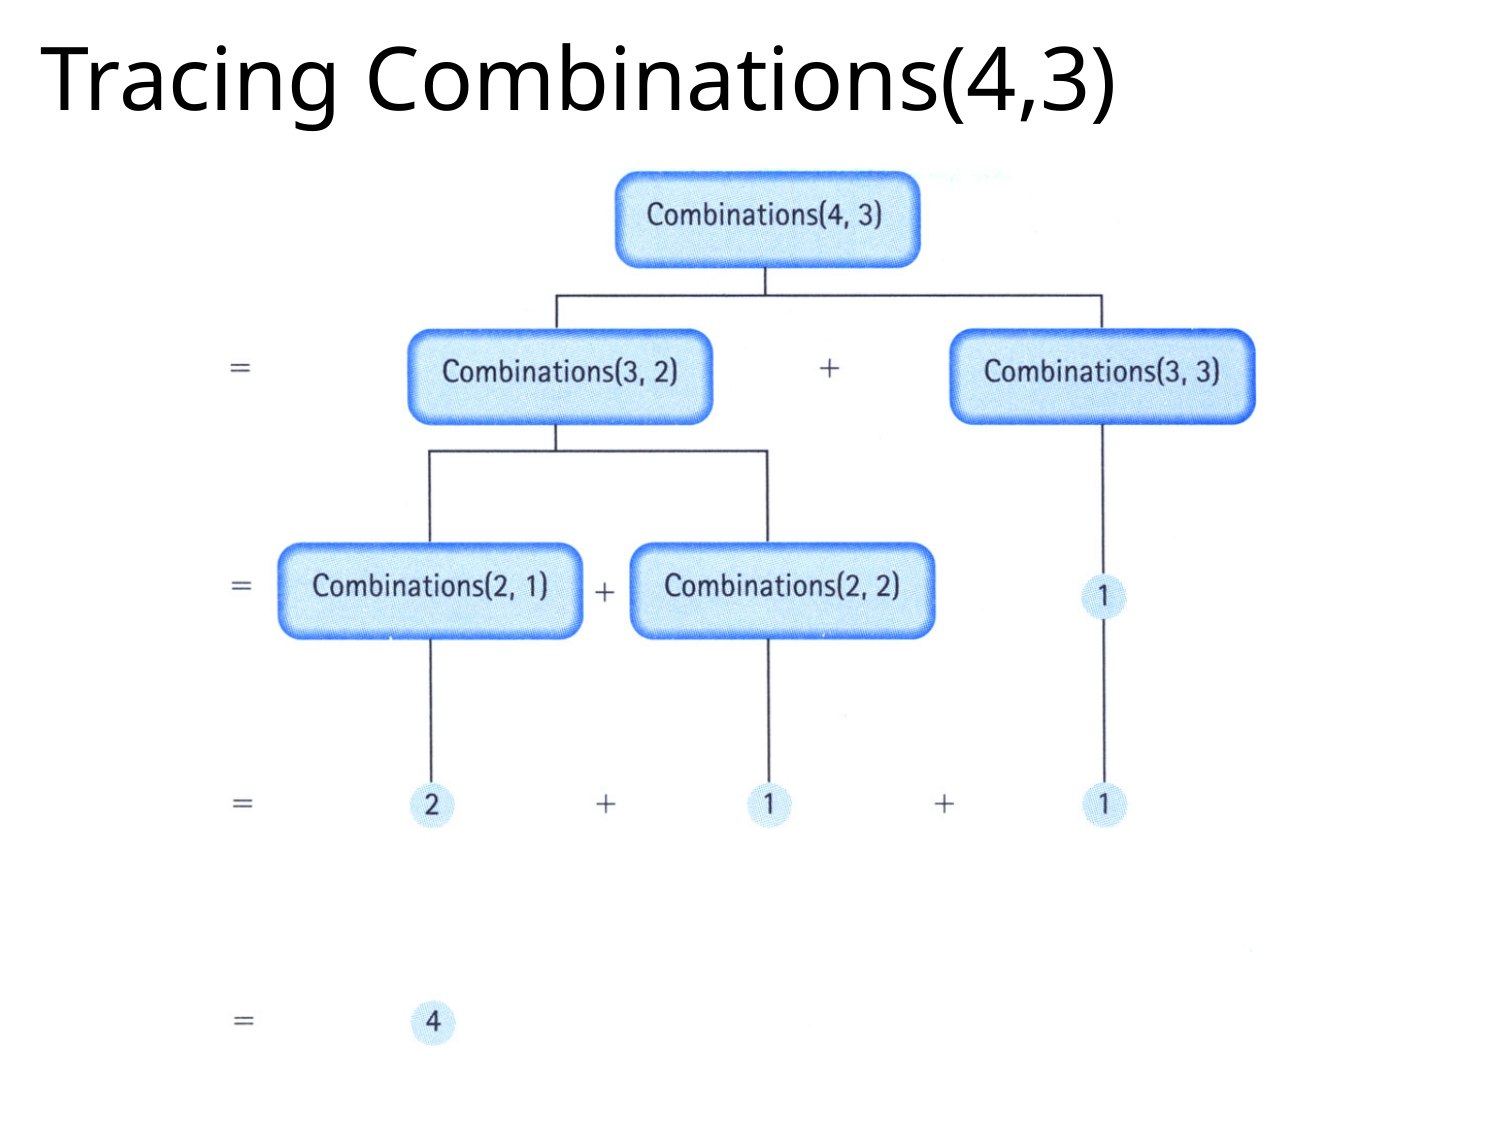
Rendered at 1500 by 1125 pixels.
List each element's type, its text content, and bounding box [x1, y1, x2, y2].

picture [227, 168, 1259, 1048]
title Tracing Combinations(4,3) [25, 26, 1469, 138]
